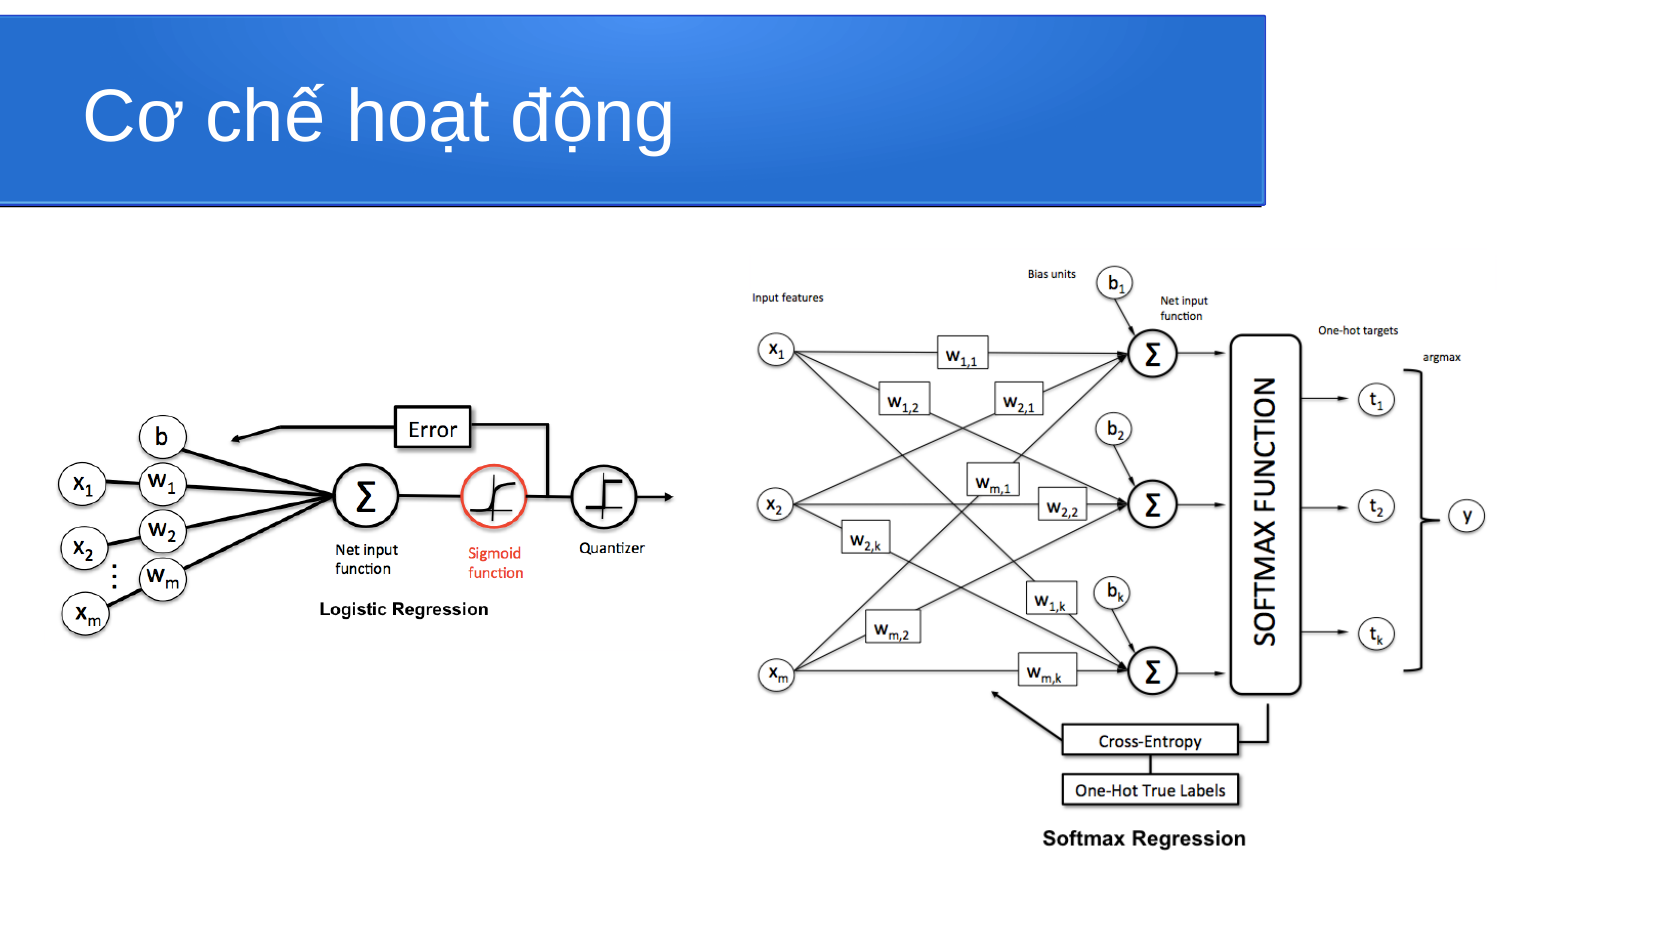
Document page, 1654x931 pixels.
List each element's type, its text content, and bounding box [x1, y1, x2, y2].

picture [20, 234, 1572, 864]
picture [0, 13, 1269, 211]
text_box Cơ chế hoạt động [82, 35, 1235, 189]
